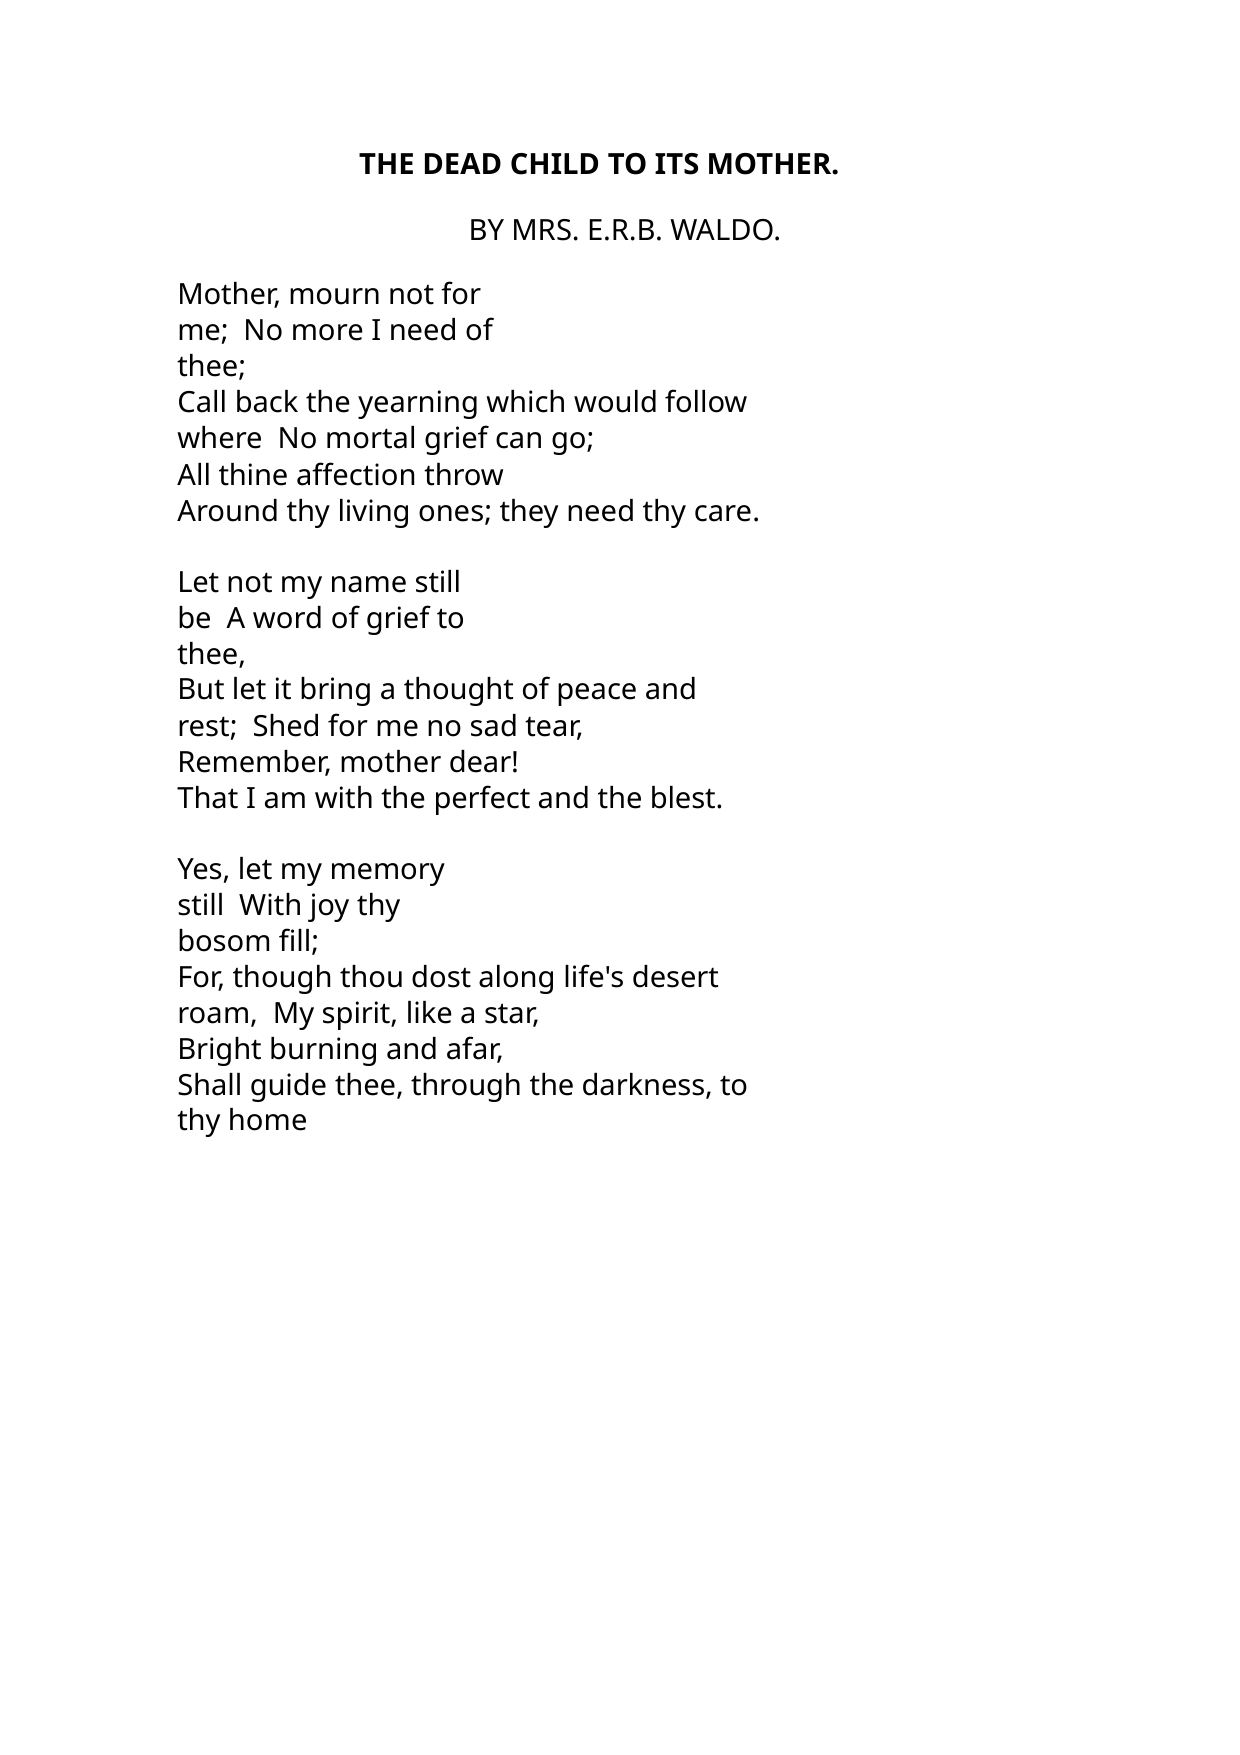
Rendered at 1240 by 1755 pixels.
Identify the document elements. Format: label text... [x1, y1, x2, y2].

text_box THE DEAD CHILD TO ITS MOTHER. BY MRS. E.R.B. WALDO. Mother, mourn not for me; No more I need of thee; Call back the yearning which would follow where No mortal grief can go; All thine affection throw Around thy living ones; they need thy care. Let not my name still be A word of grief to thee, But let it bring a thought of peace and rest; Shed for me no sad tear, Remember, mother dear! That I am with the perfect and the blest. Yes, let my memory still With joy thy bosom fill; For, though thou dost along life's desert roam, My spirit, like a star, Bright burning and afar, Shall guide thee, through the darkness, to thy home [175, 143, 883, 1137]
